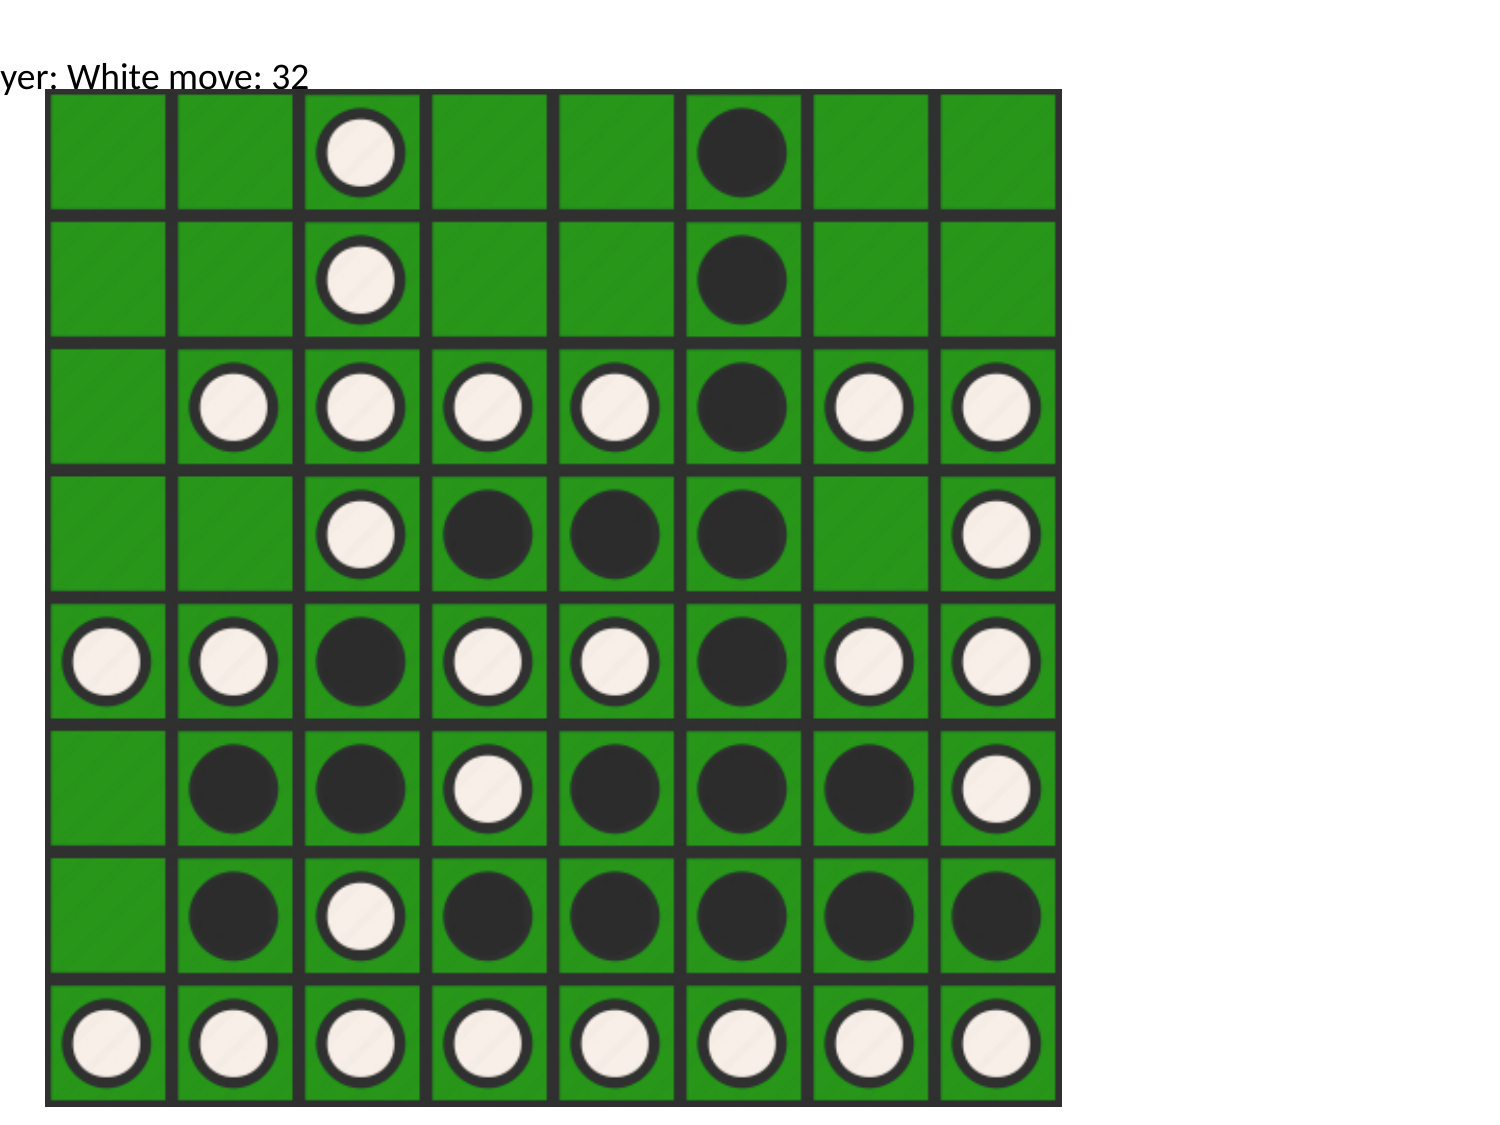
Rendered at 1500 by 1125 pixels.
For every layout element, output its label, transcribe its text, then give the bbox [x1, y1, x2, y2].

text_box turn: 42 player: White move: 32 [0, 44, 325, 105]
picture [44, 89, 1062, 1107]
